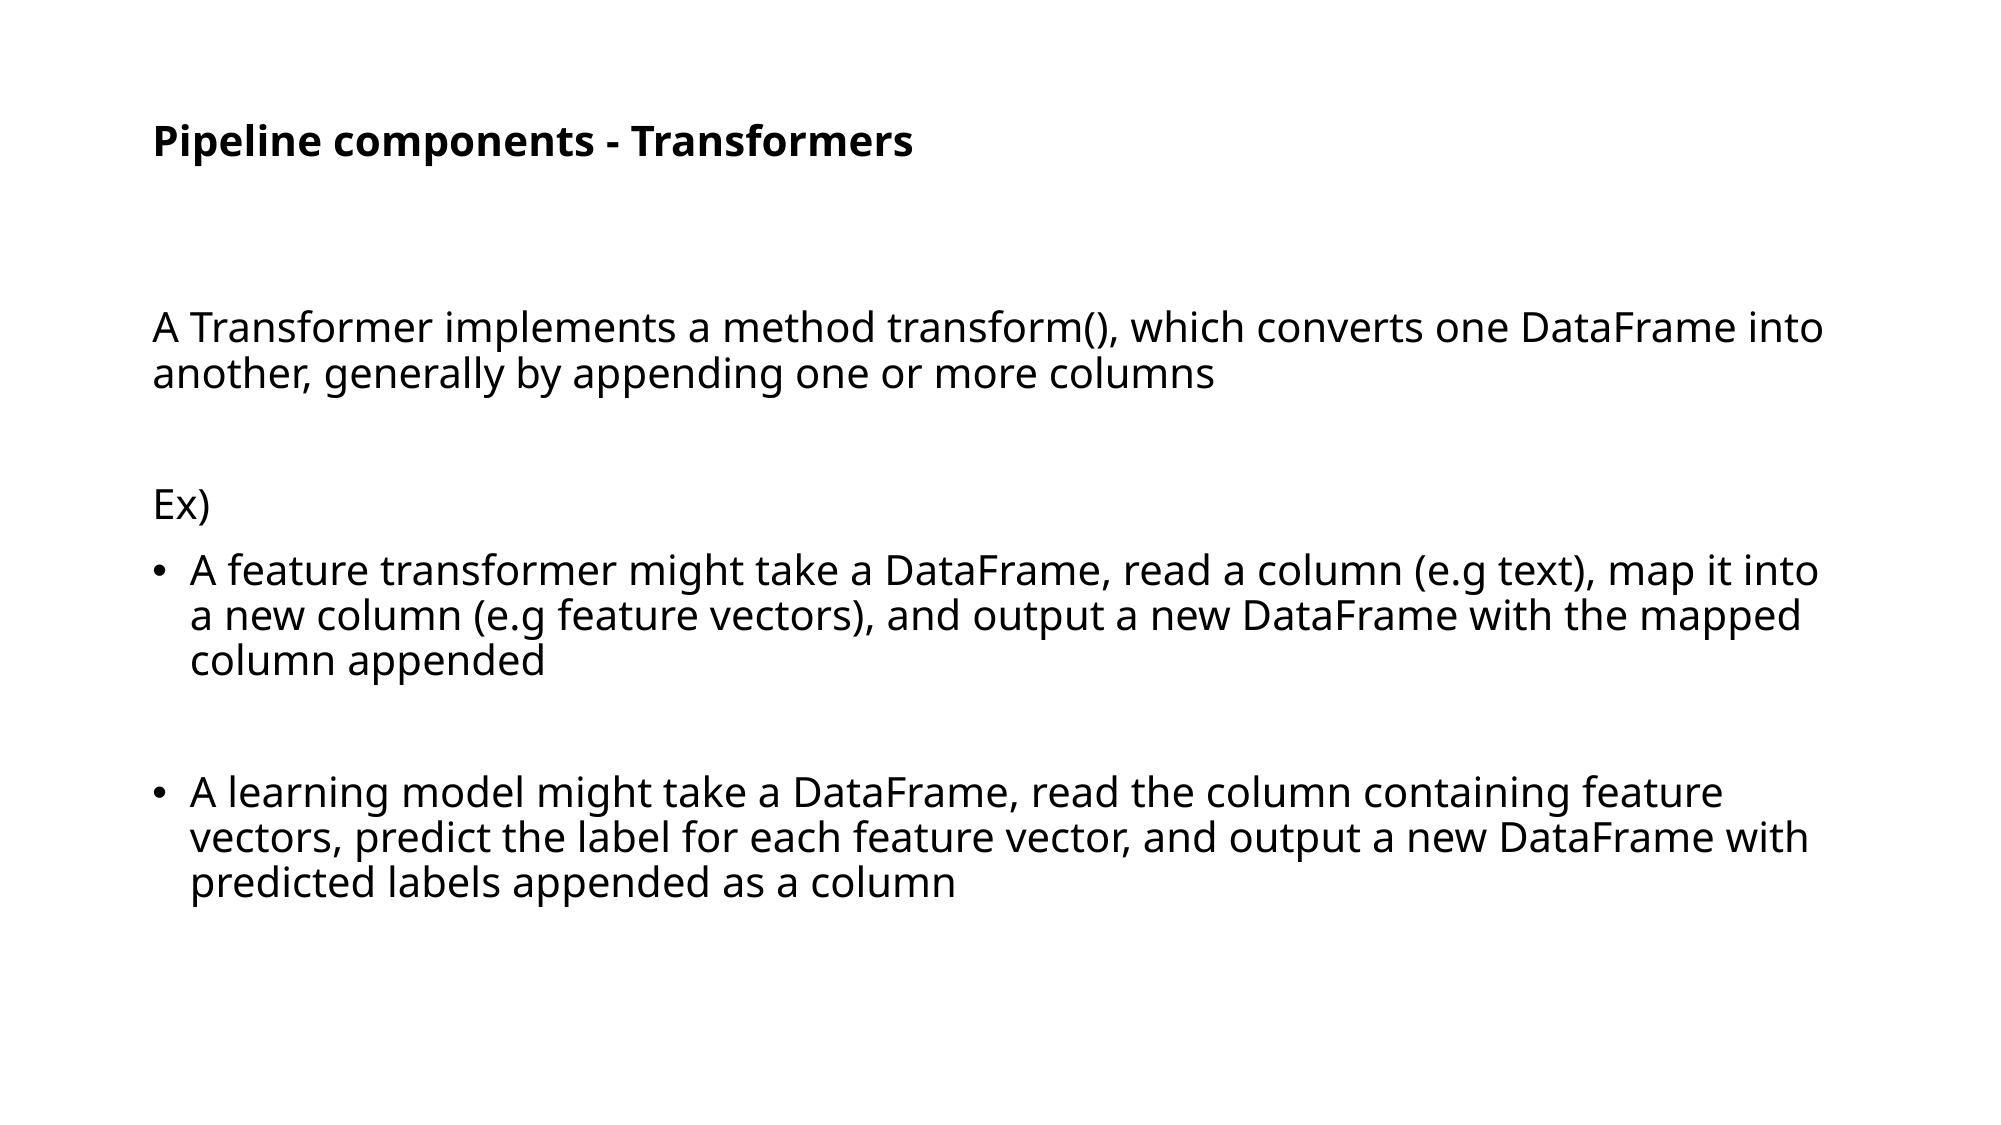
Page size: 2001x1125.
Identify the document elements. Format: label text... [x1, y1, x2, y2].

title Pipeline components - Transformers [137, 111, 1863, 271]
list A Transformer implements a method transform(), which converts one DataFrame into another, generally by appending one or more columns Ex) A feature transformer might take a DataFrame, read a column (e.g text), map it into a new column (e.g feature vectors), and output a new DataFrame with the mapped column appended A learning model might take a DataFrame, read the column containing feature vectors, predict the label for each feature vector, and output a new DataFrame with predicted labels appended as a column [137, 299, 1863, 1014]
